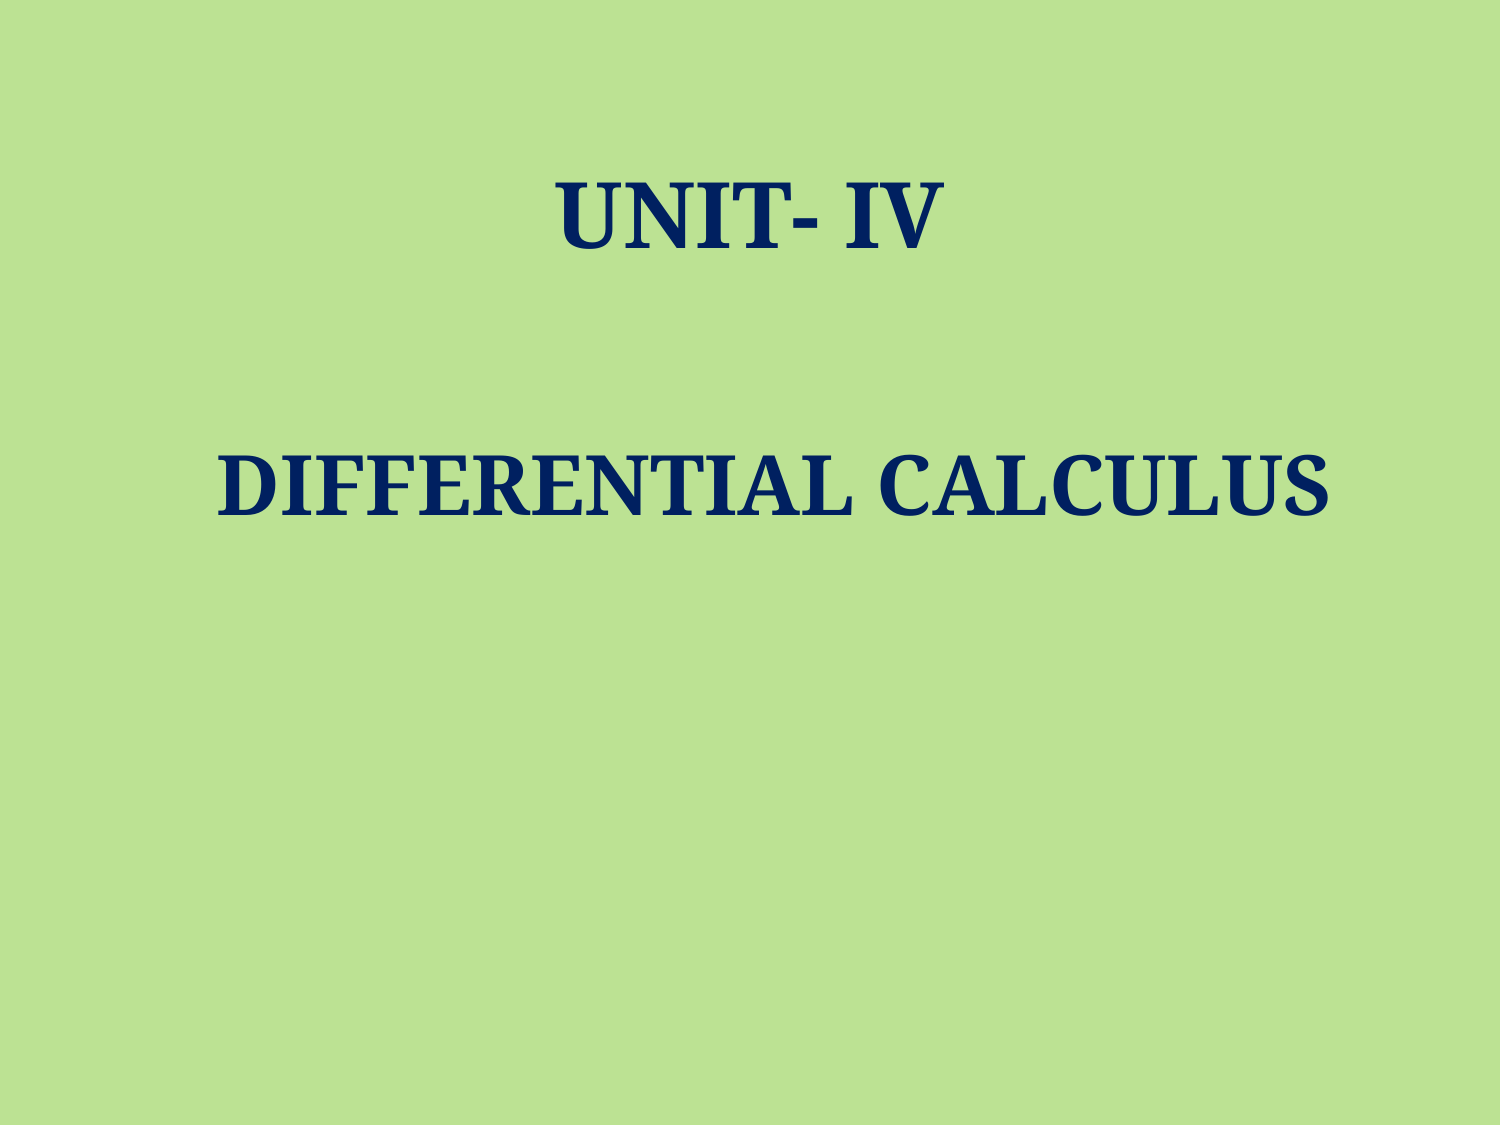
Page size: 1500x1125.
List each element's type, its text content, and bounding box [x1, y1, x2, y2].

text_box UNIT- IV [449, 149, 1050, 275]
text_box DIFFERENTIAL CALCULUS [99, 424, 1450, 588]
